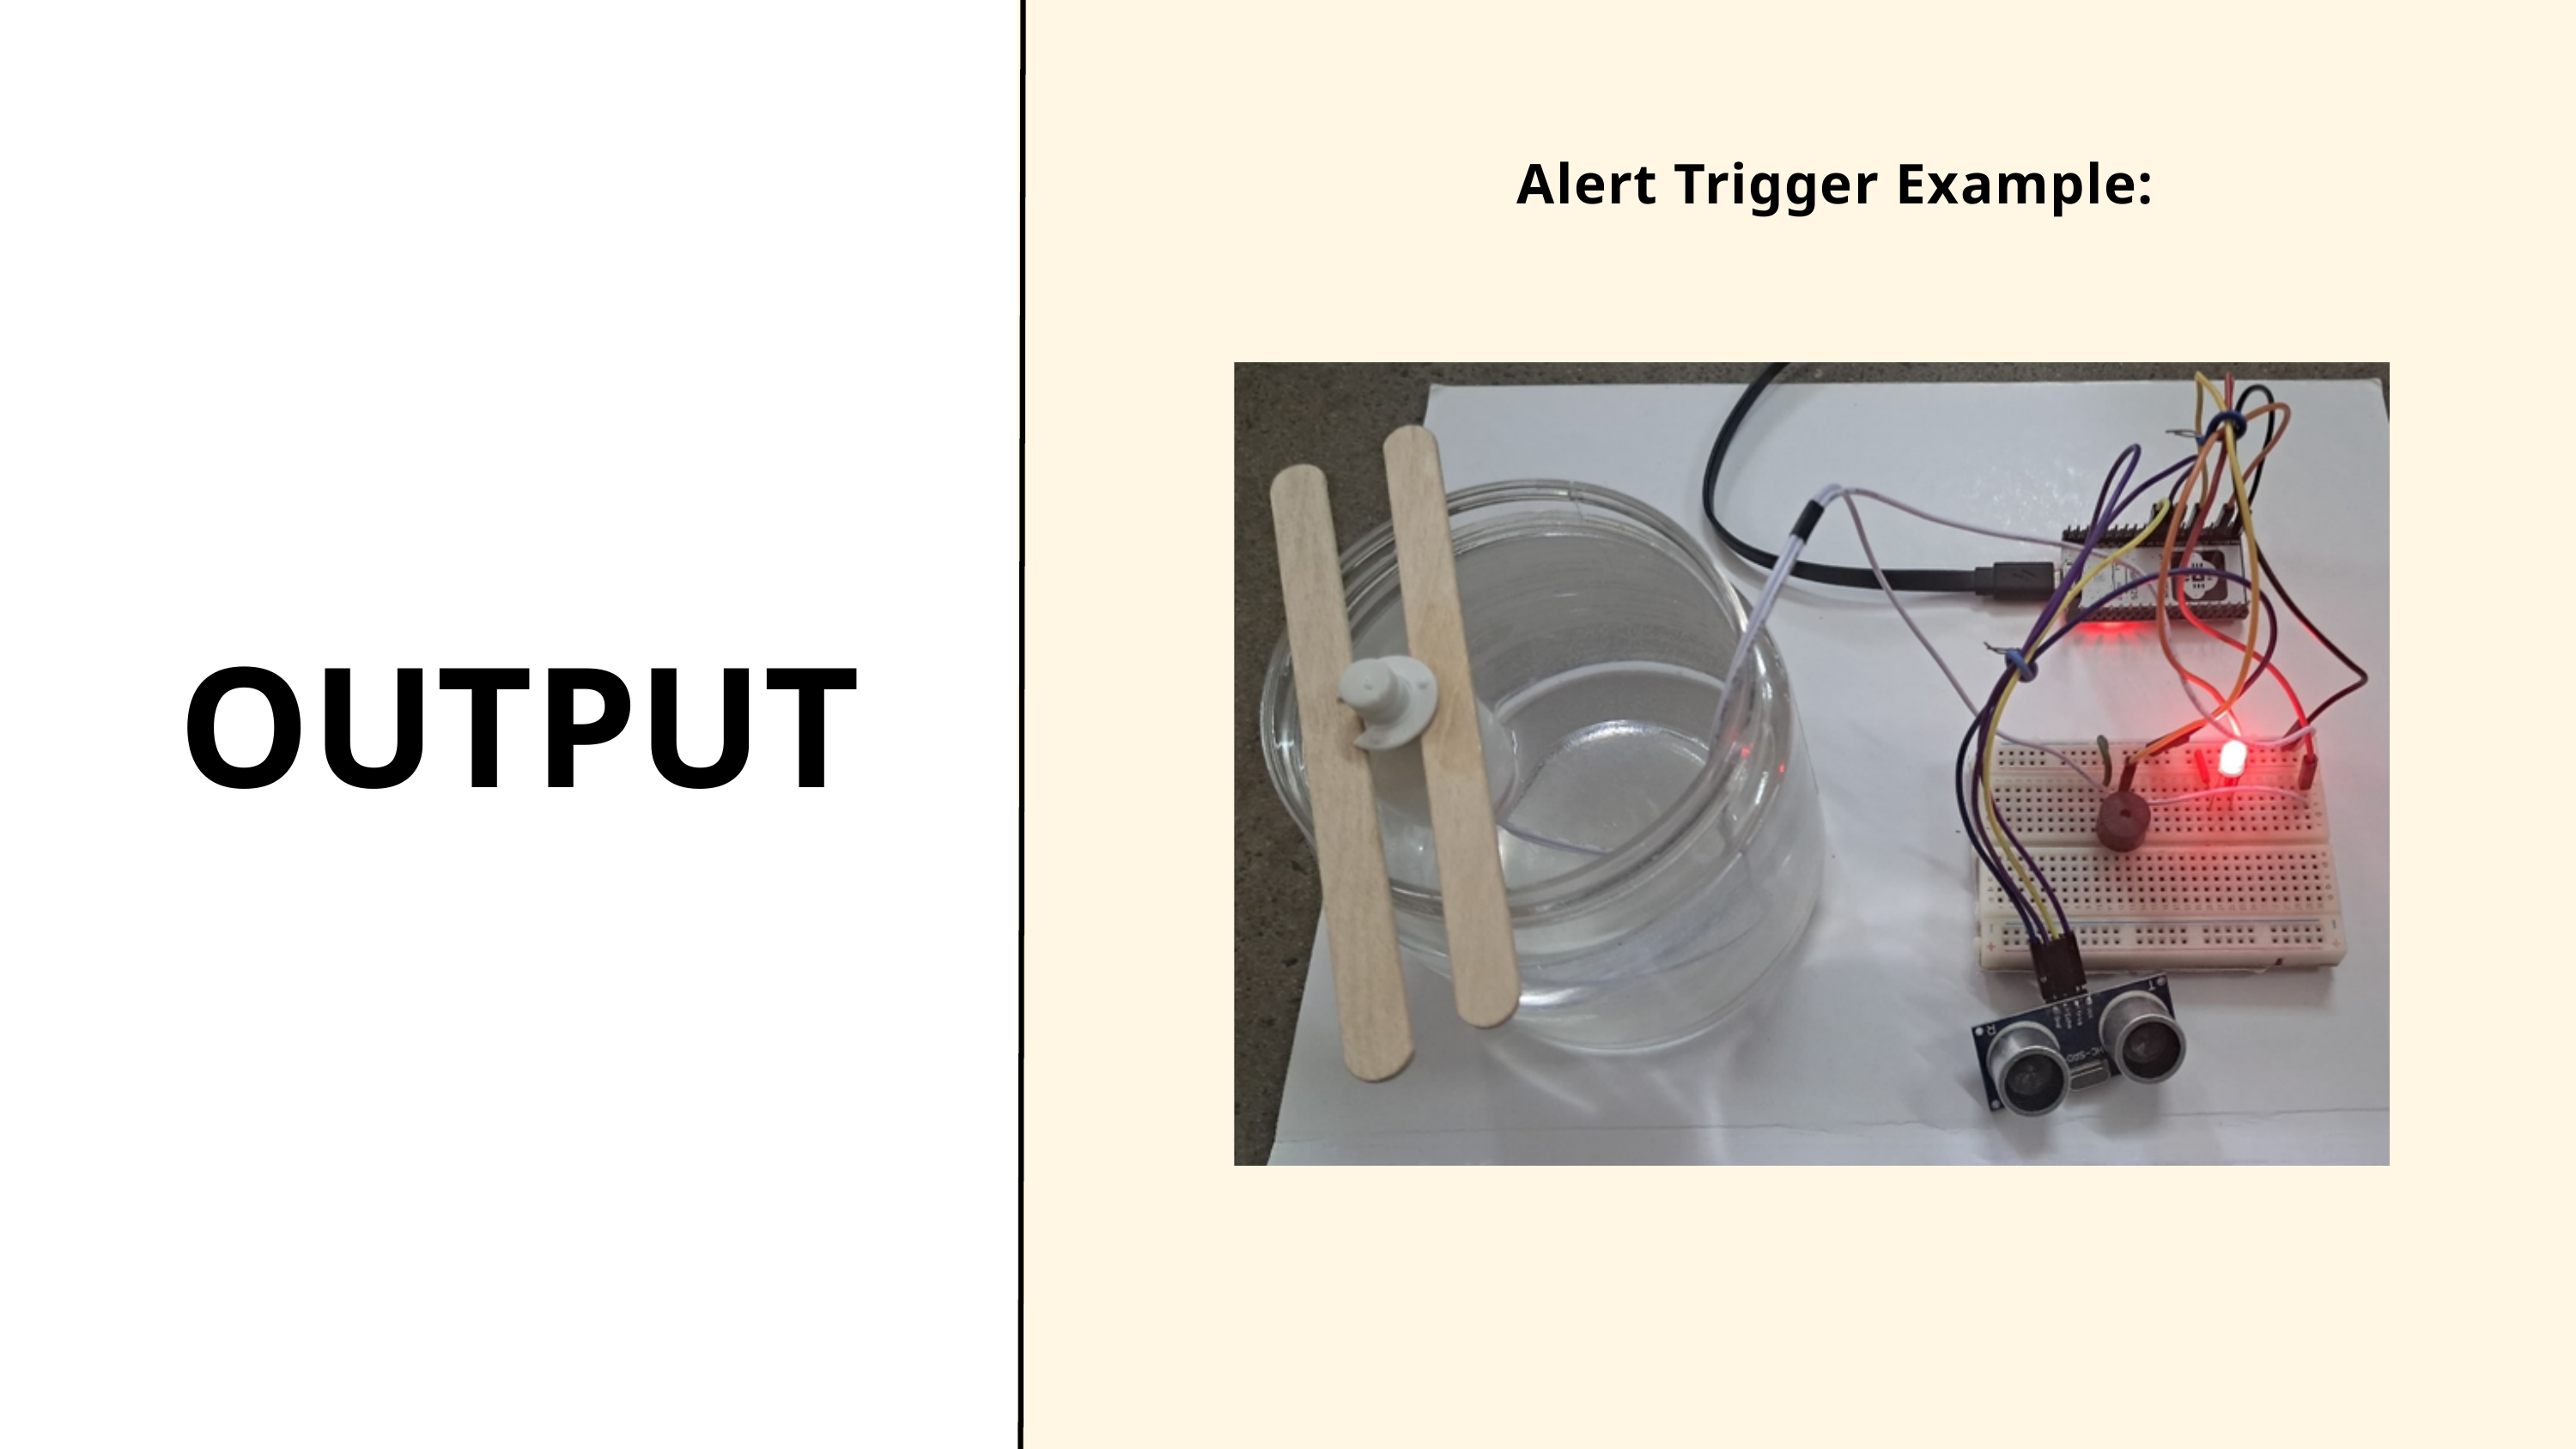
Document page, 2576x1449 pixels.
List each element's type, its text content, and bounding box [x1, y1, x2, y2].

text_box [1018, 0, 2576, 1449]
text_box OUTPUT [178, 633, 999, 822]
